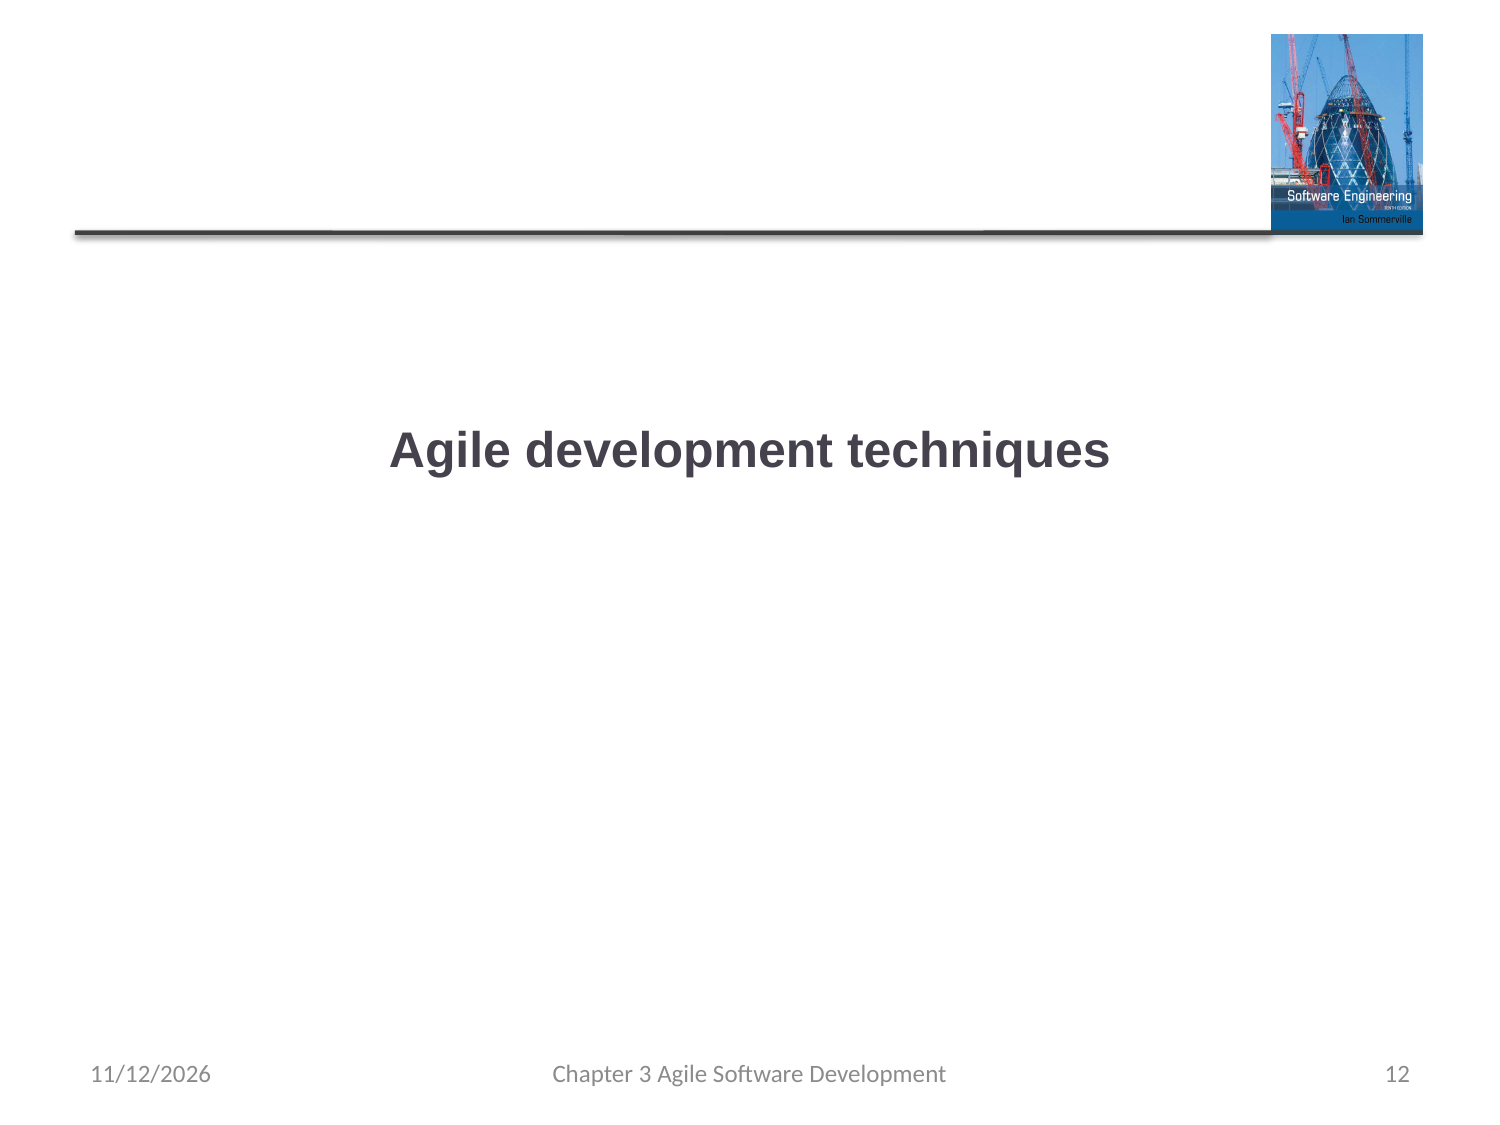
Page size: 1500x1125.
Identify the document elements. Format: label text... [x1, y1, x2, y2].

title Agile development techniques [74, 353, 1426, 542]
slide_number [75, 1042, 425, 1103]
picture [1271, 34, 1423, 230]
footer Chapter 3 Agile Software Development [512, 1042, 988, 1103]
slide_number 12 [1074, 1042, 1425, 1103]
